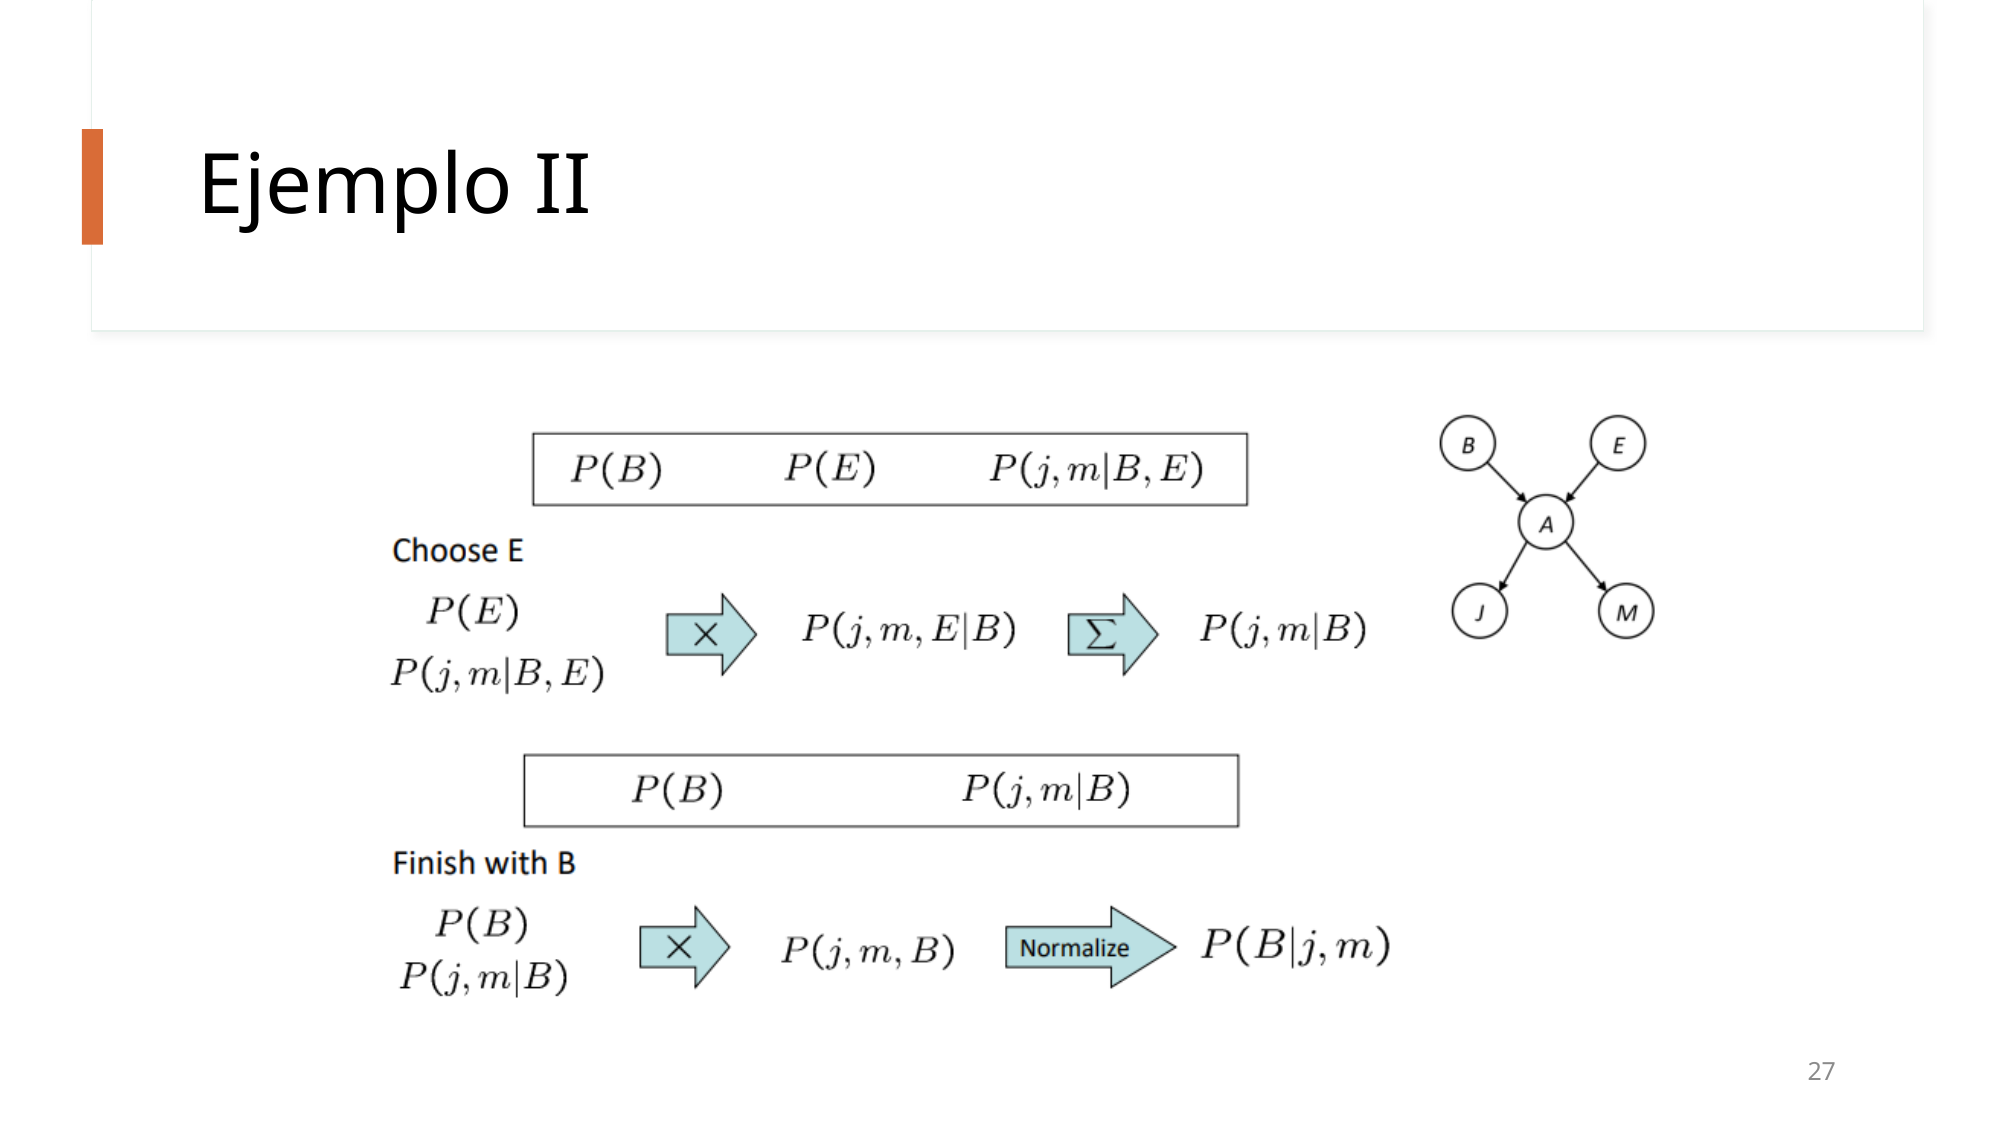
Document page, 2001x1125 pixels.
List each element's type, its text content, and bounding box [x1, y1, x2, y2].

slide_number 27 [1401, 1042, 1851, 1103]
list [370, 406, 1664, 1013]
title Ejemplo II [183, 90, 1851, 284]
